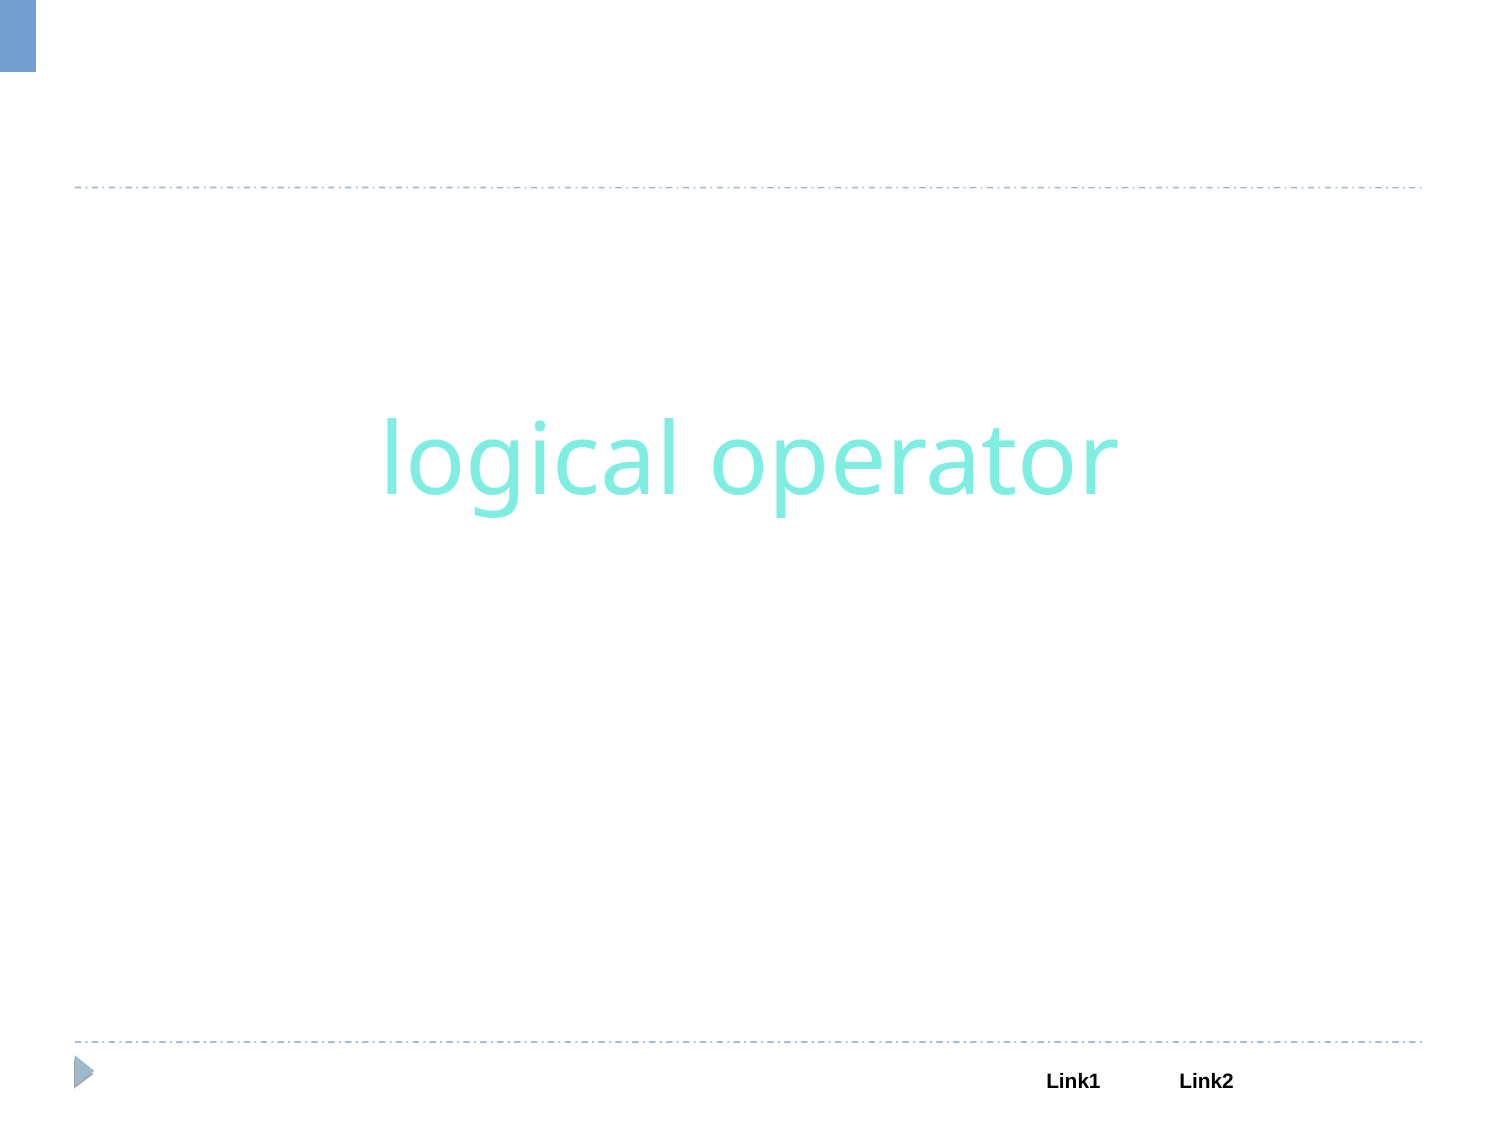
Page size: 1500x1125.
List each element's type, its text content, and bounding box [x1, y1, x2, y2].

text_box logical operator [24, 387, 1475, 538]
